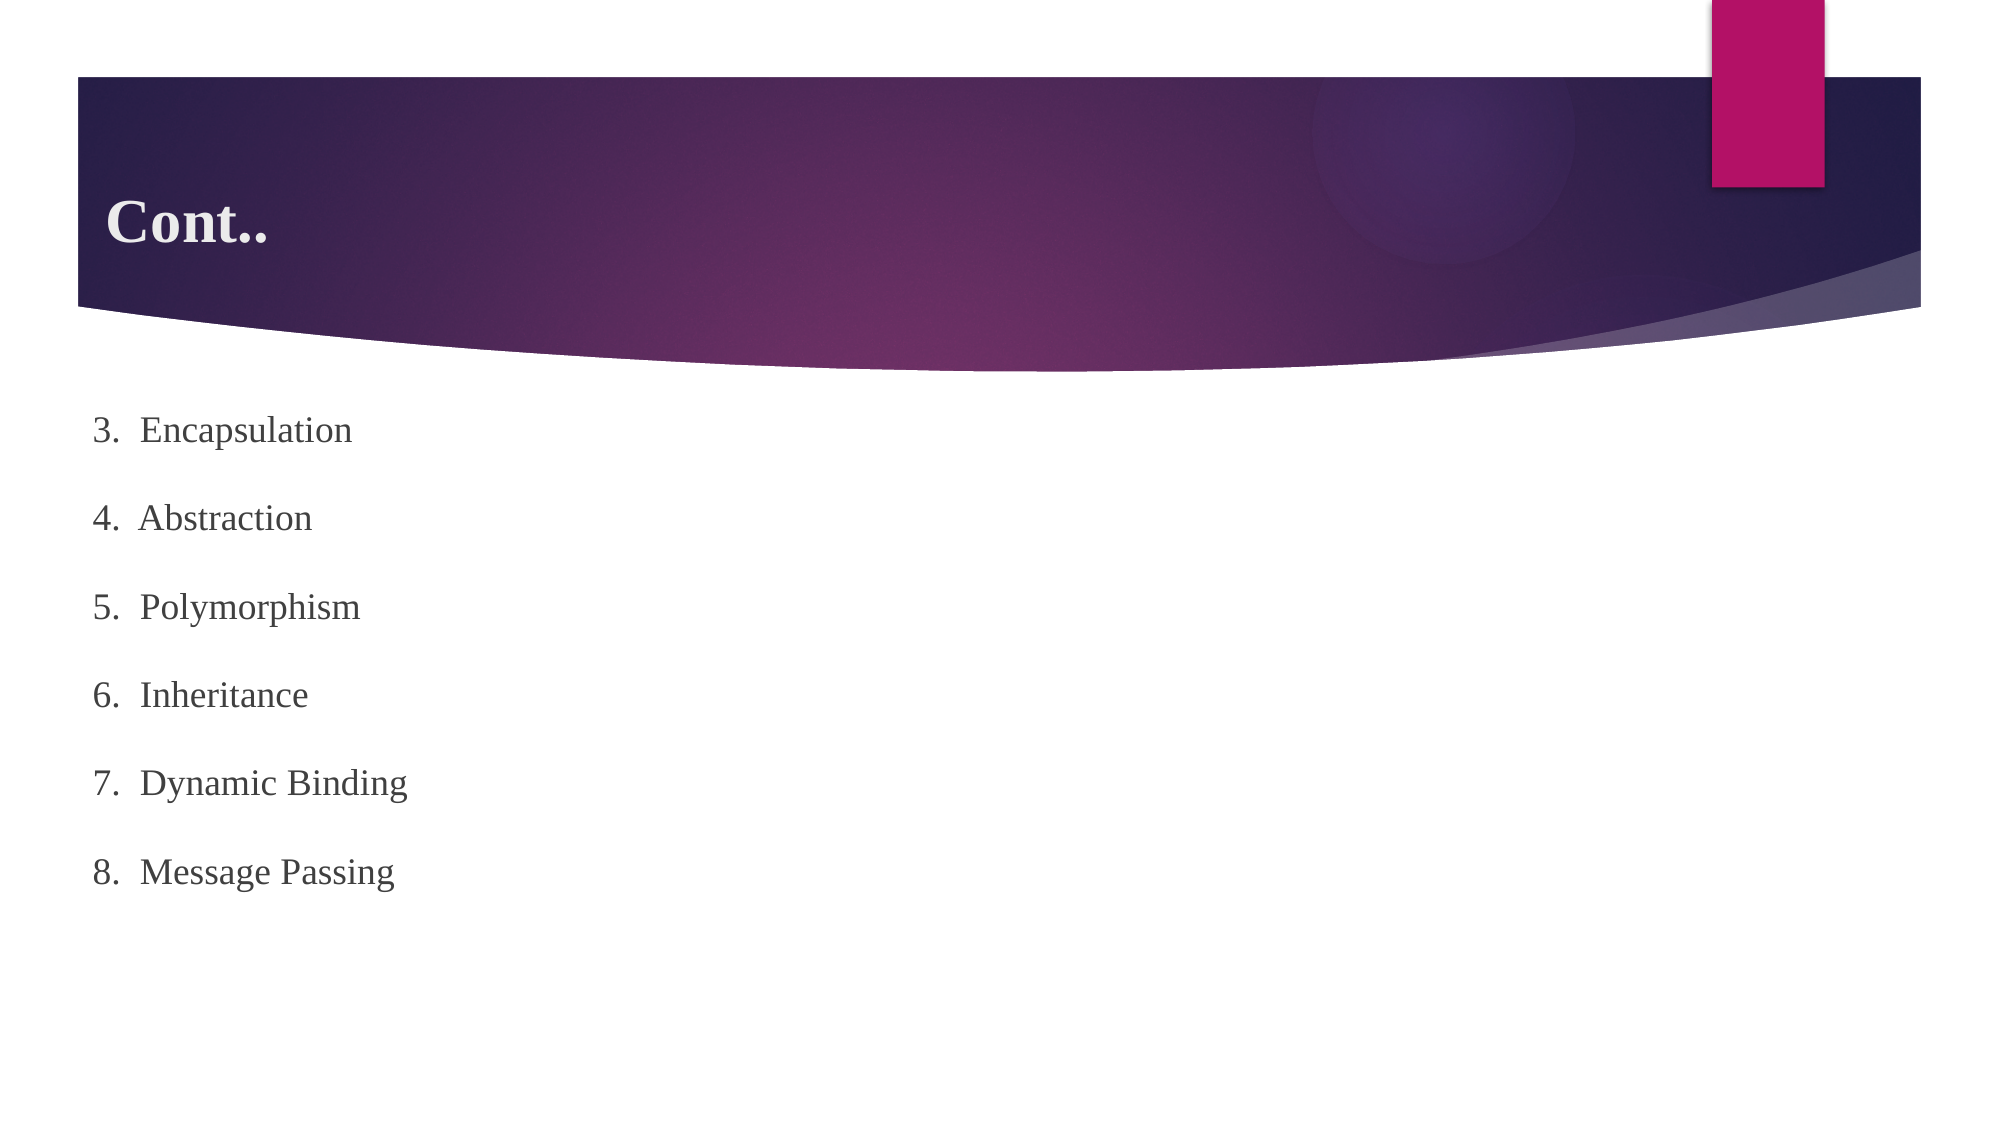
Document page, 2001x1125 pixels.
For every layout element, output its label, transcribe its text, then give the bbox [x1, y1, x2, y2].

title Cont.. [90, 159, 1627, 276]
list 3. Encapsulation 4. Abstraction 5. Polymorphism 6. Inheritance 7. Dynamic Binding 8. Message Passing [77, 375, 1919, 952]
